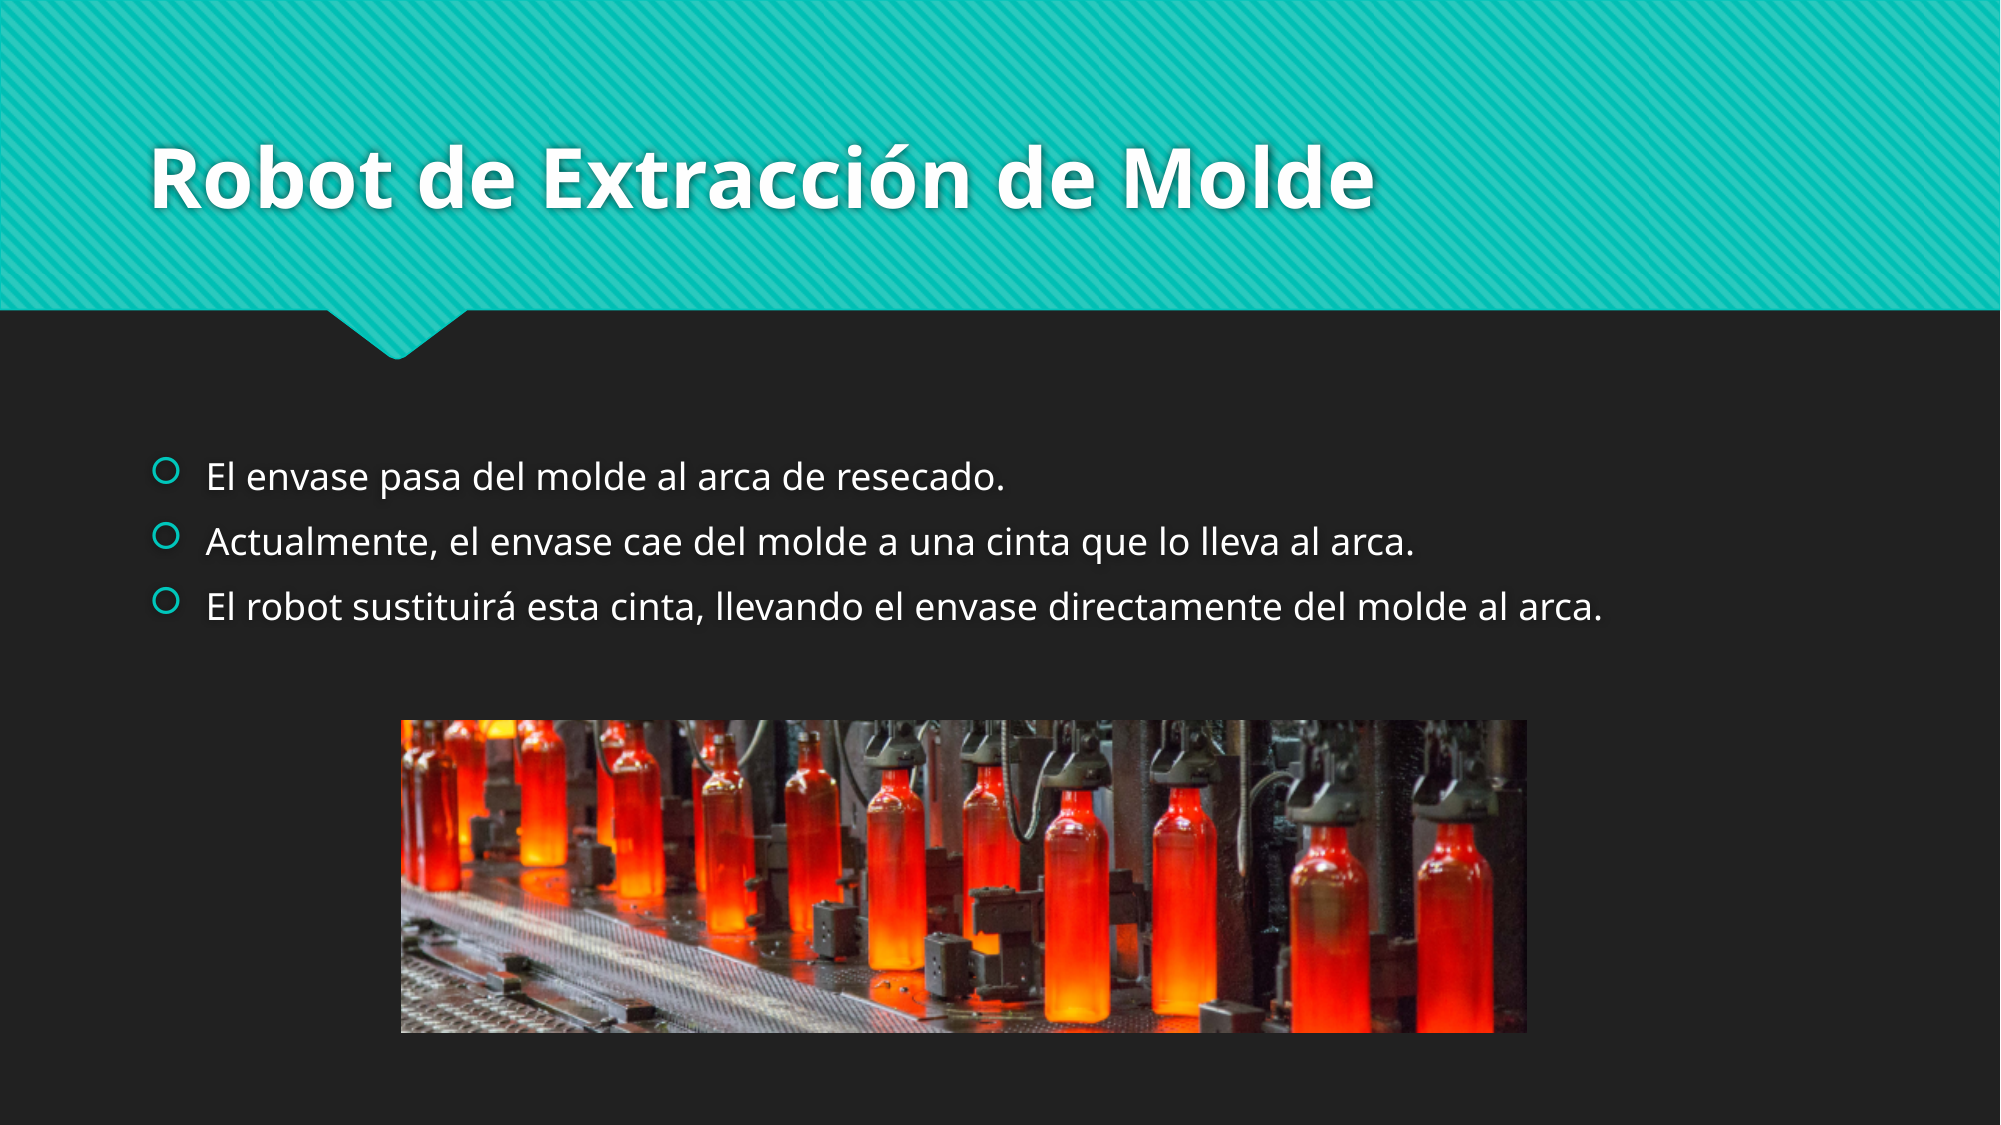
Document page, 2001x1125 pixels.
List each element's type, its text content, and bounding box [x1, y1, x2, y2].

title Robot de Extracción de Molde [132, 73, 1868, 233]
list El envase pasa del molde al arca de resecado. Actualmente, el envase cae del molde a una cinta que lo lleva al arca. El robot sustituirá esta cinta, llevando el envase directamente del molde al arca. [134, 364, 1866, 847]
picture [401, 720, 1527, 1034]
